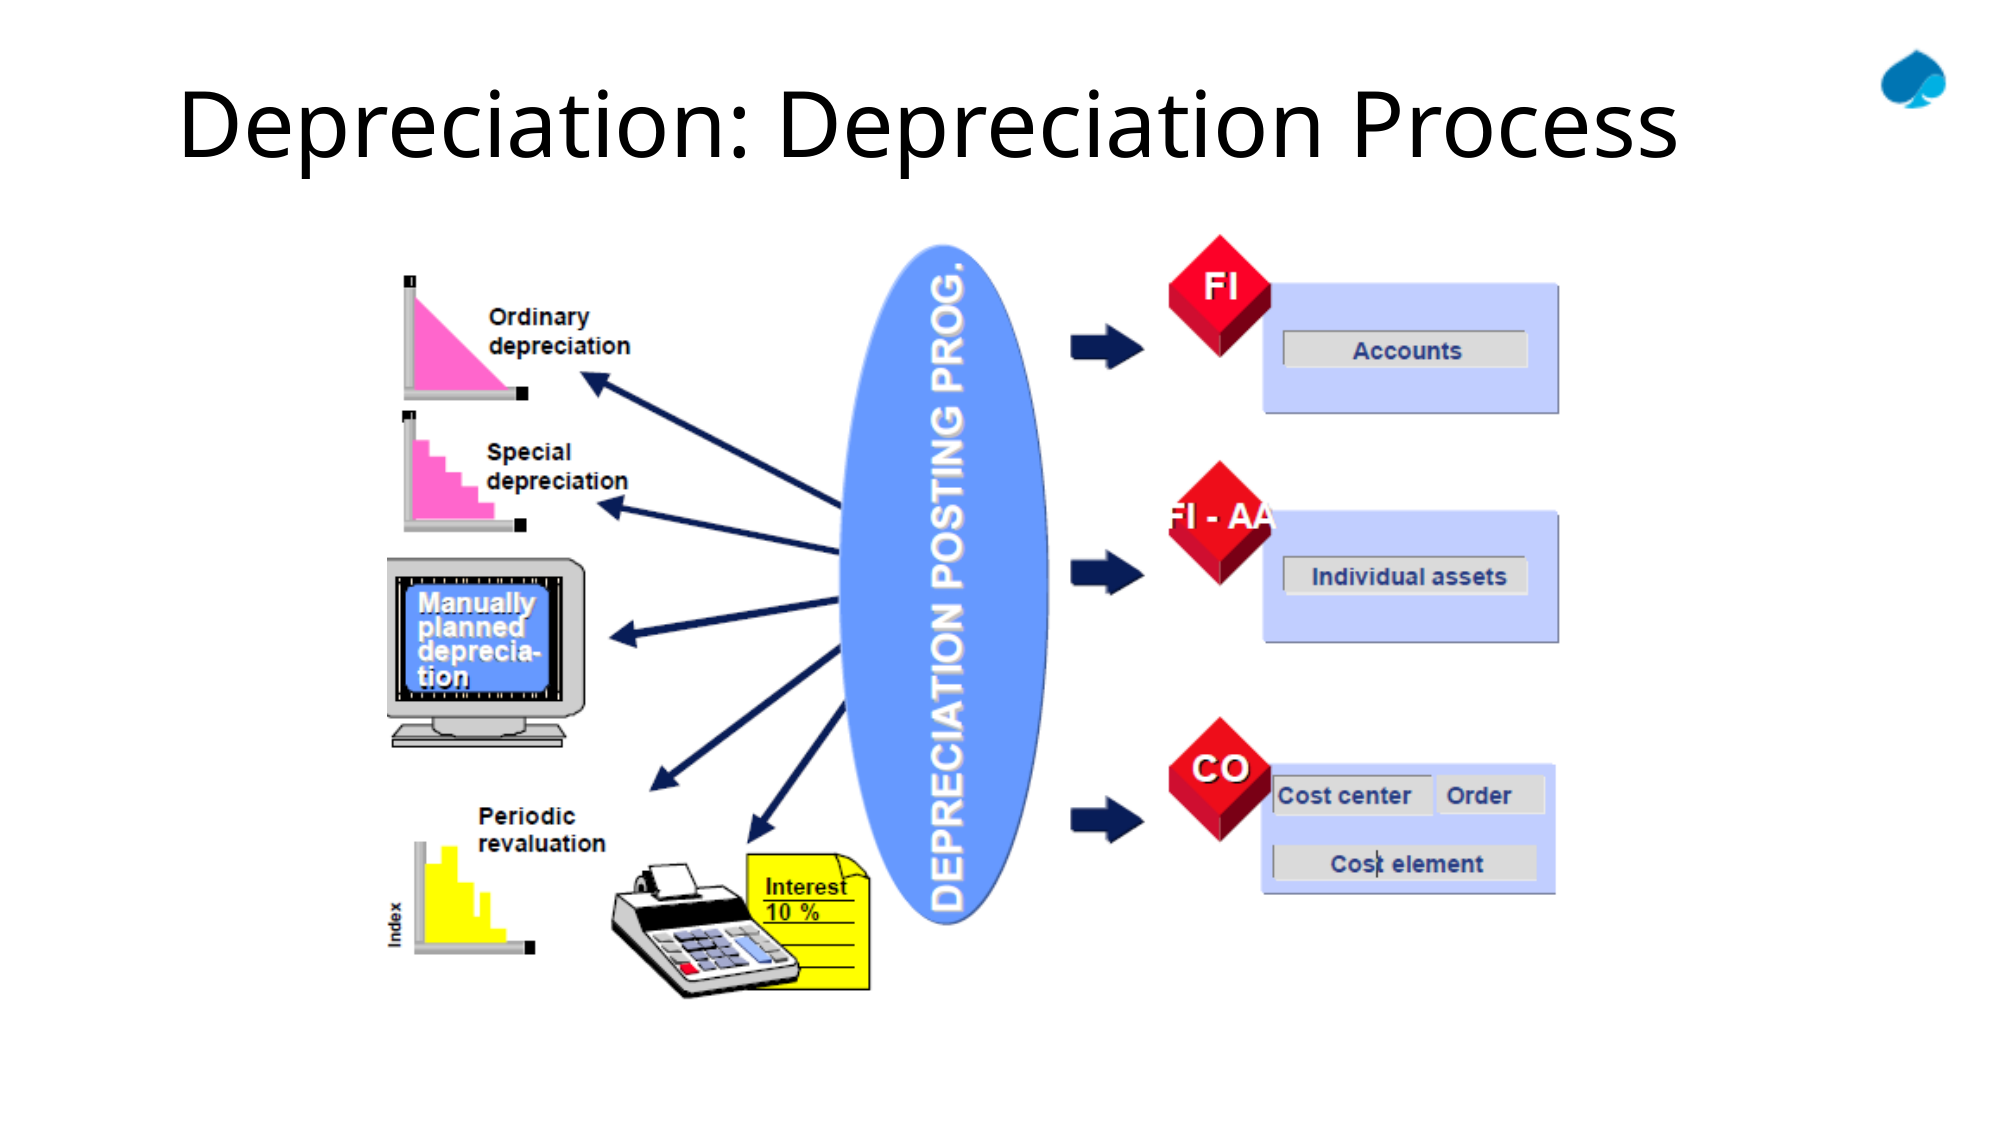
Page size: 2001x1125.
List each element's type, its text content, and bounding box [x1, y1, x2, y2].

picture [387, 216, 1563, 1001]
title Depreciation: Depreciation Process [137, 53, 1863, 202]
picture [1842, 23, 1970, 137]
